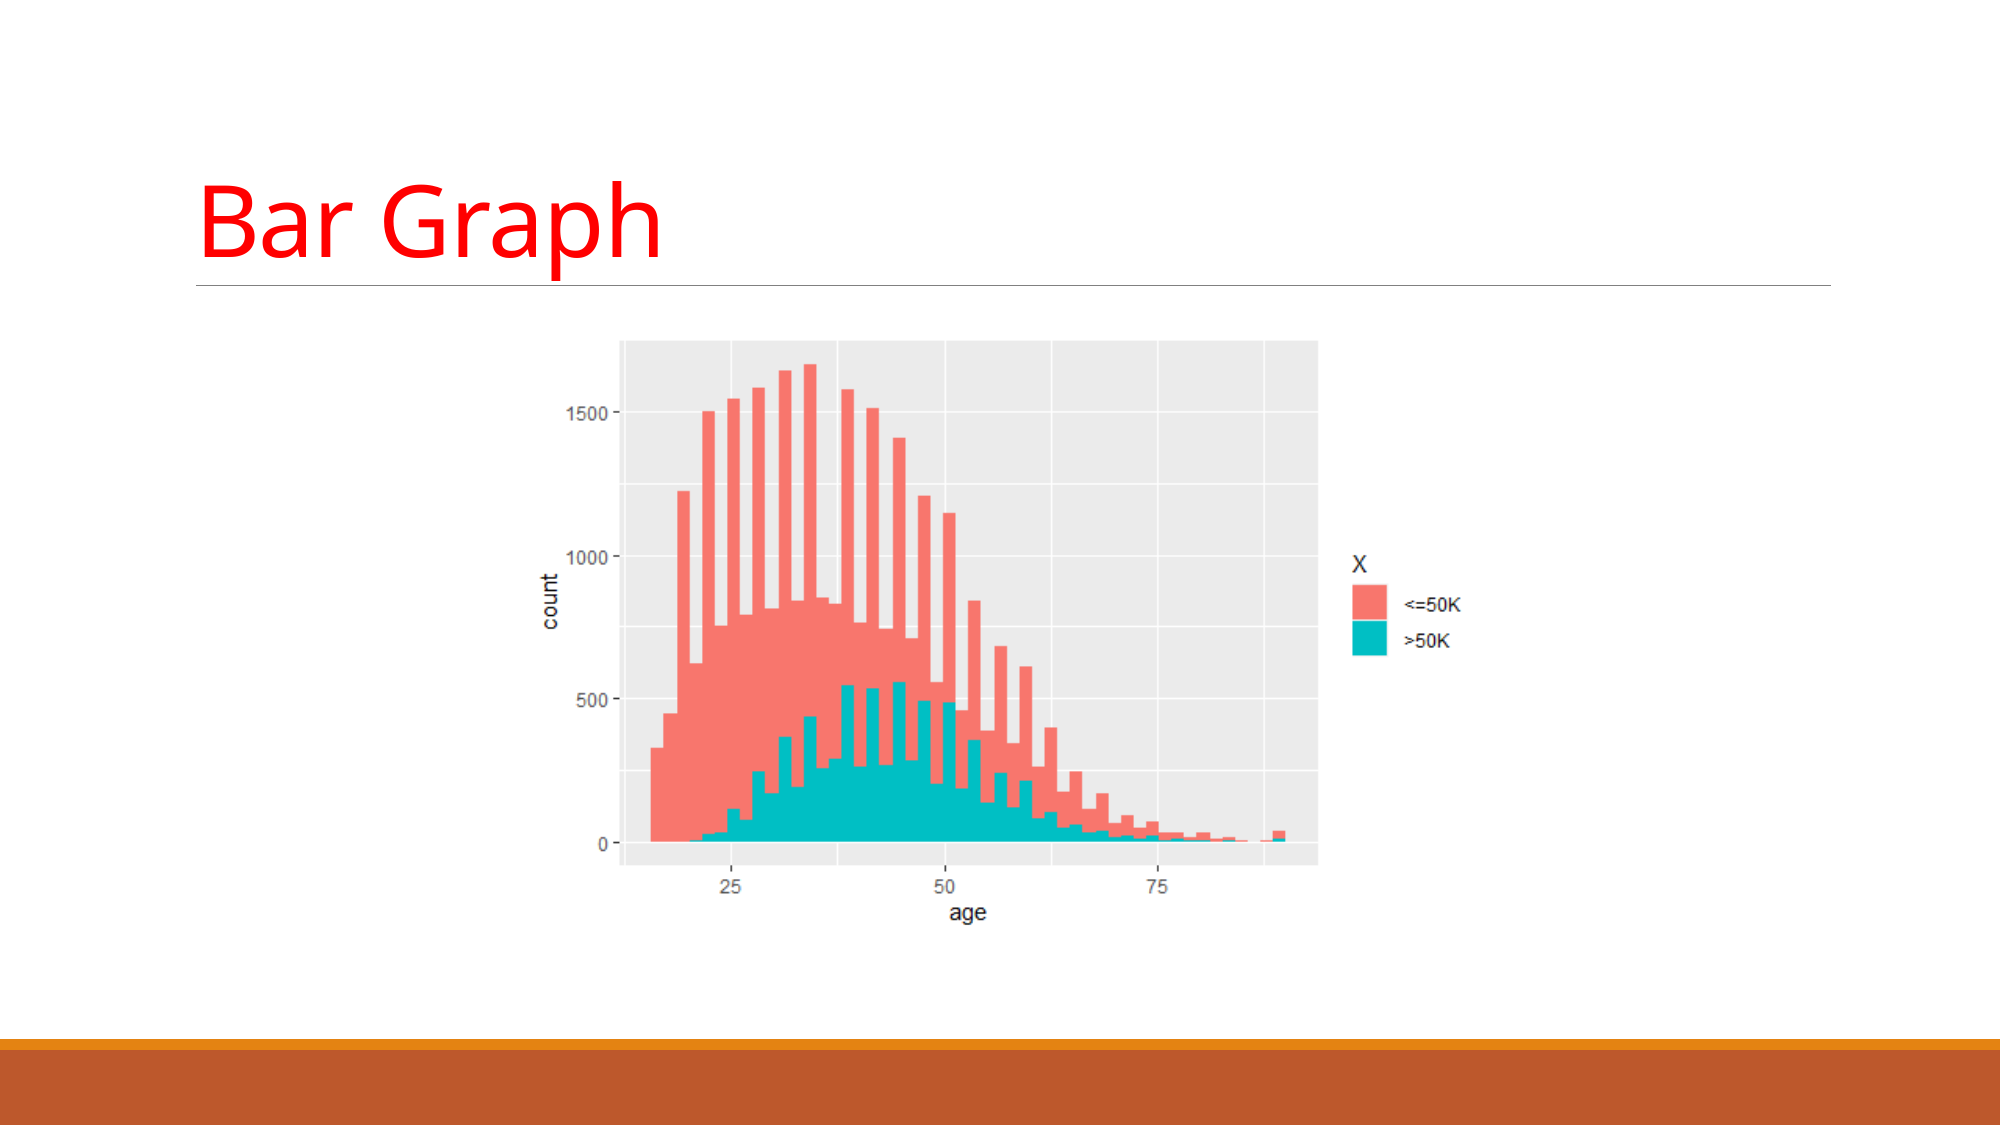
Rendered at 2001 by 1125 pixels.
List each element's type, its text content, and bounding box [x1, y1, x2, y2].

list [525, 329, 1485, 936]
title Bar Graph [180, 47, 1830, 285]
